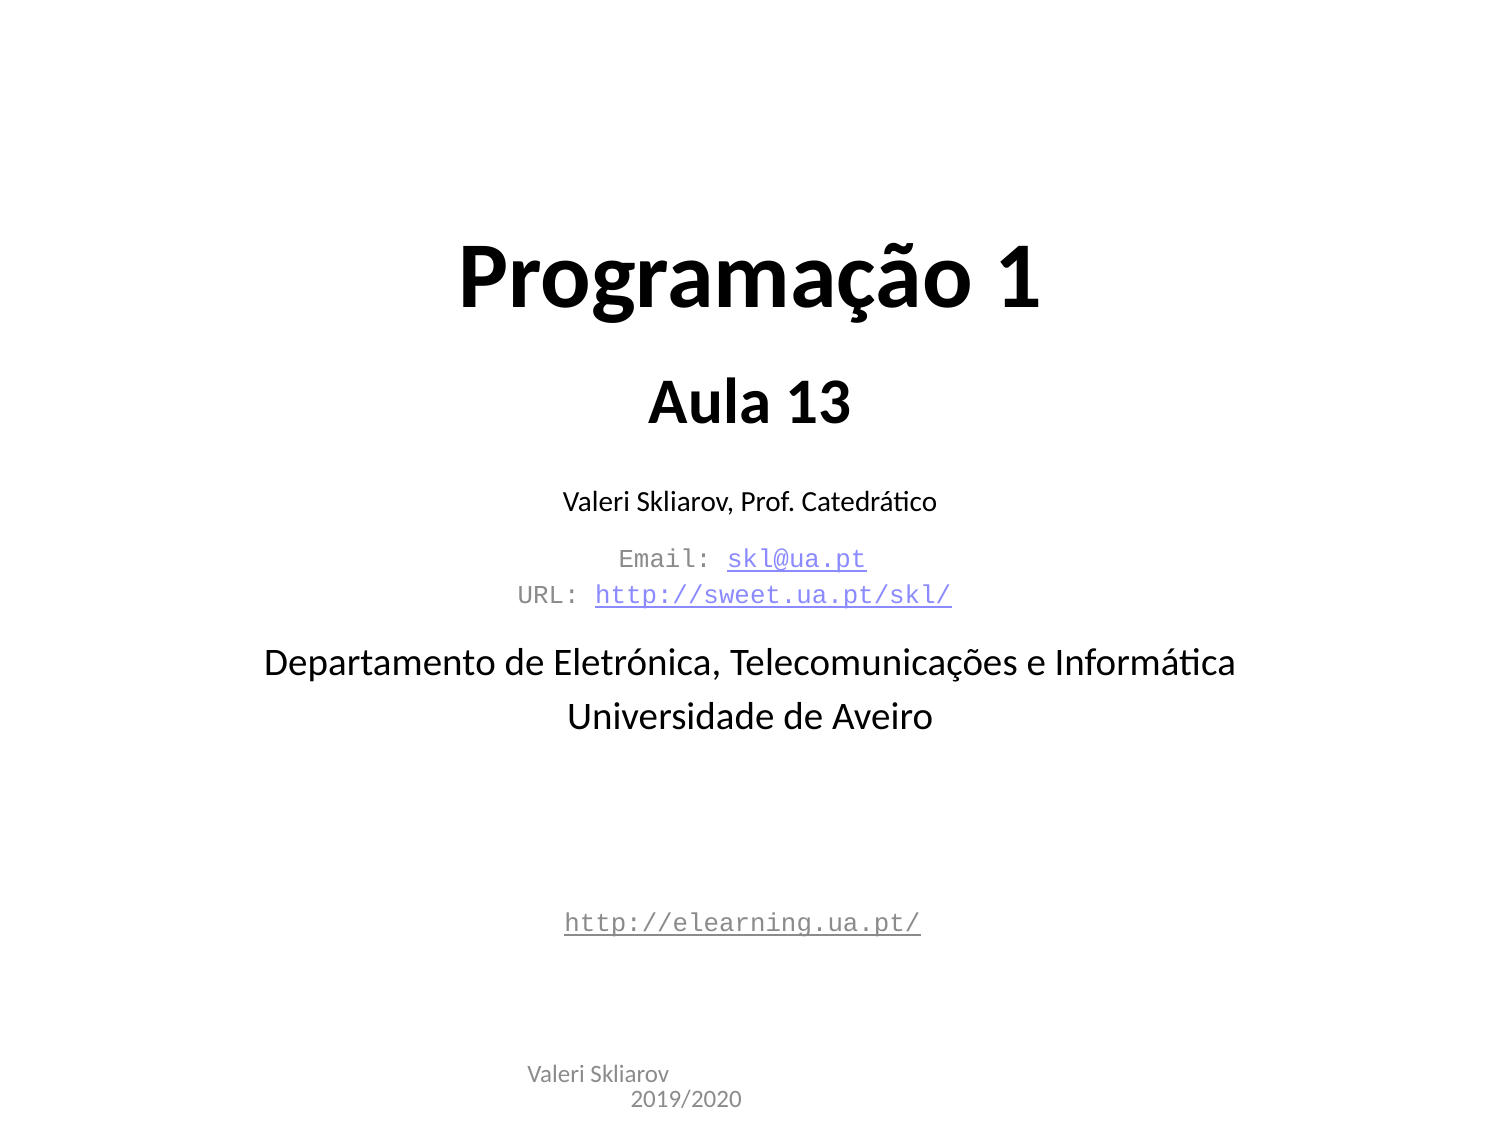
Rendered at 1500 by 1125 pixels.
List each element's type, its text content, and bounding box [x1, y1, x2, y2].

text_box Programação 1 Aula 13 Valeri Skliarov, Prof. Catedrático Email: skl@ua.pt URL: http://sweet.ua.pt/skl/ Departamento de Eletrónica, Telecomunicações e Informática Universidade de Aveiro http://elearning.ua.pt/ [75, 124, 1425, 947]
footer Valeri Skliarov 2019/2020 [512, 1042, 988, 1103]
